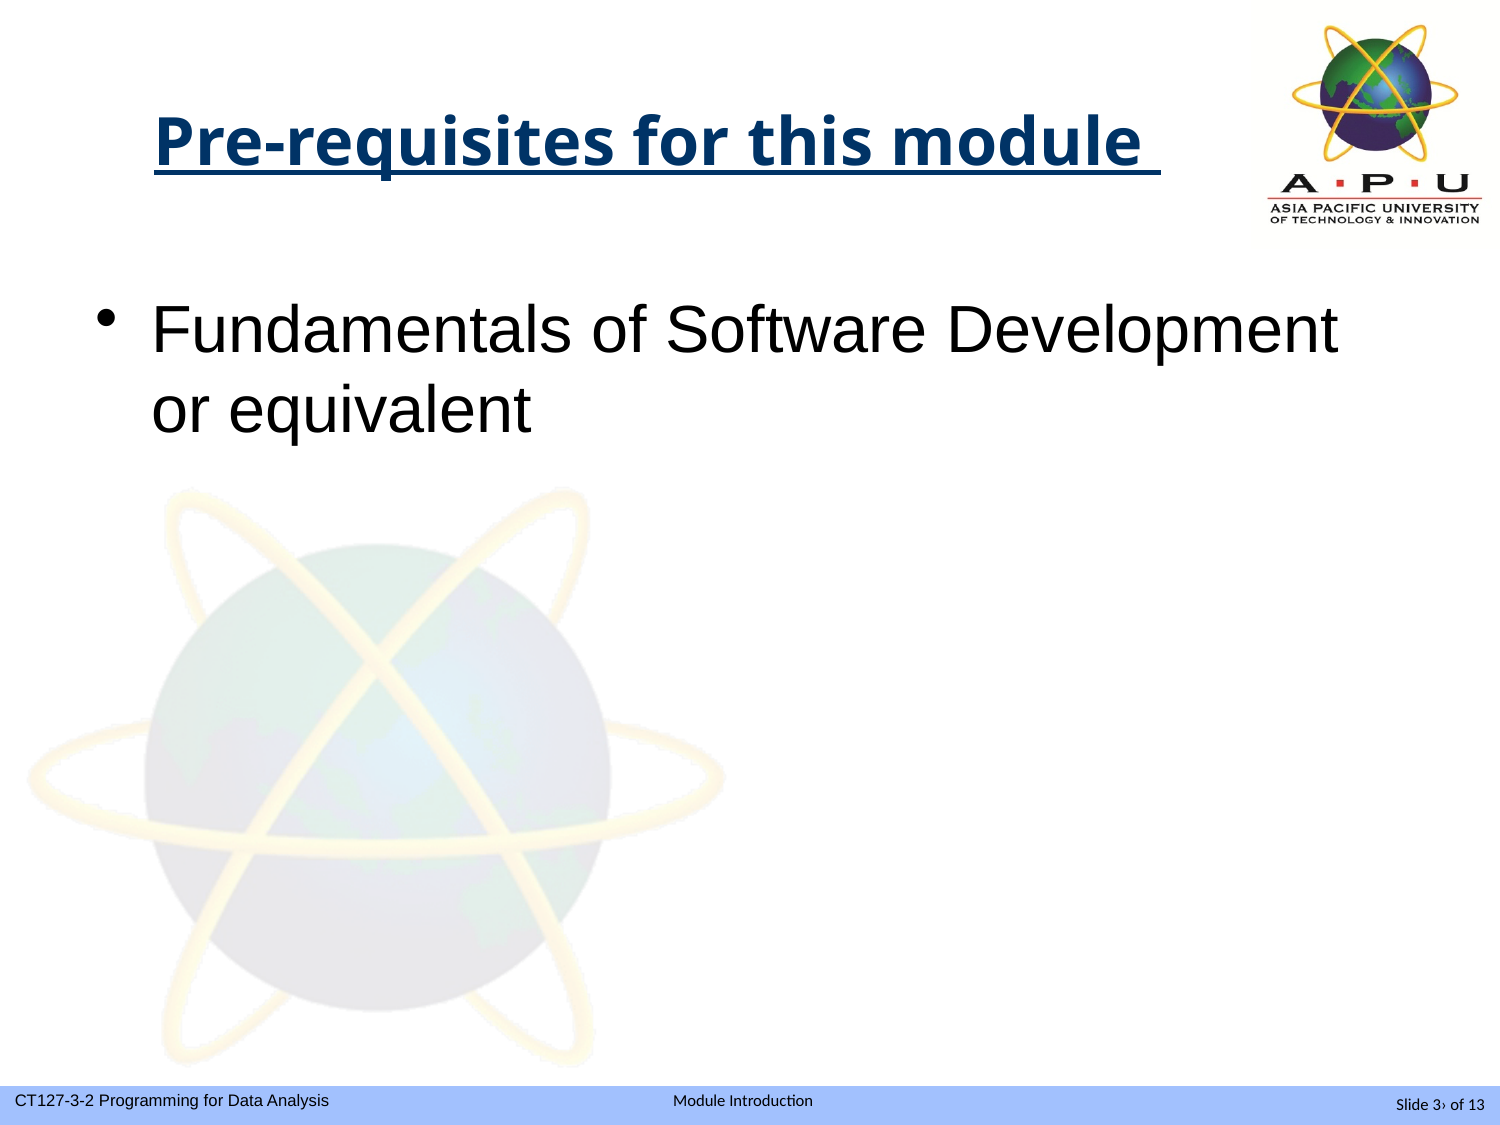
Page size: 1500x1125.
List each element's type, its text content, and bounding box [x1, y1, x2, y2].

picture [1251, 0, 1500, 249]
footer Slide 3› of 13 [1024, 1086, 1500, 1125]
text_box Pre-requisites for this module [138, 91, 1176, 187]
list Fundamentals of Software Development or equivalent [79, 278, 1430, 1021]
